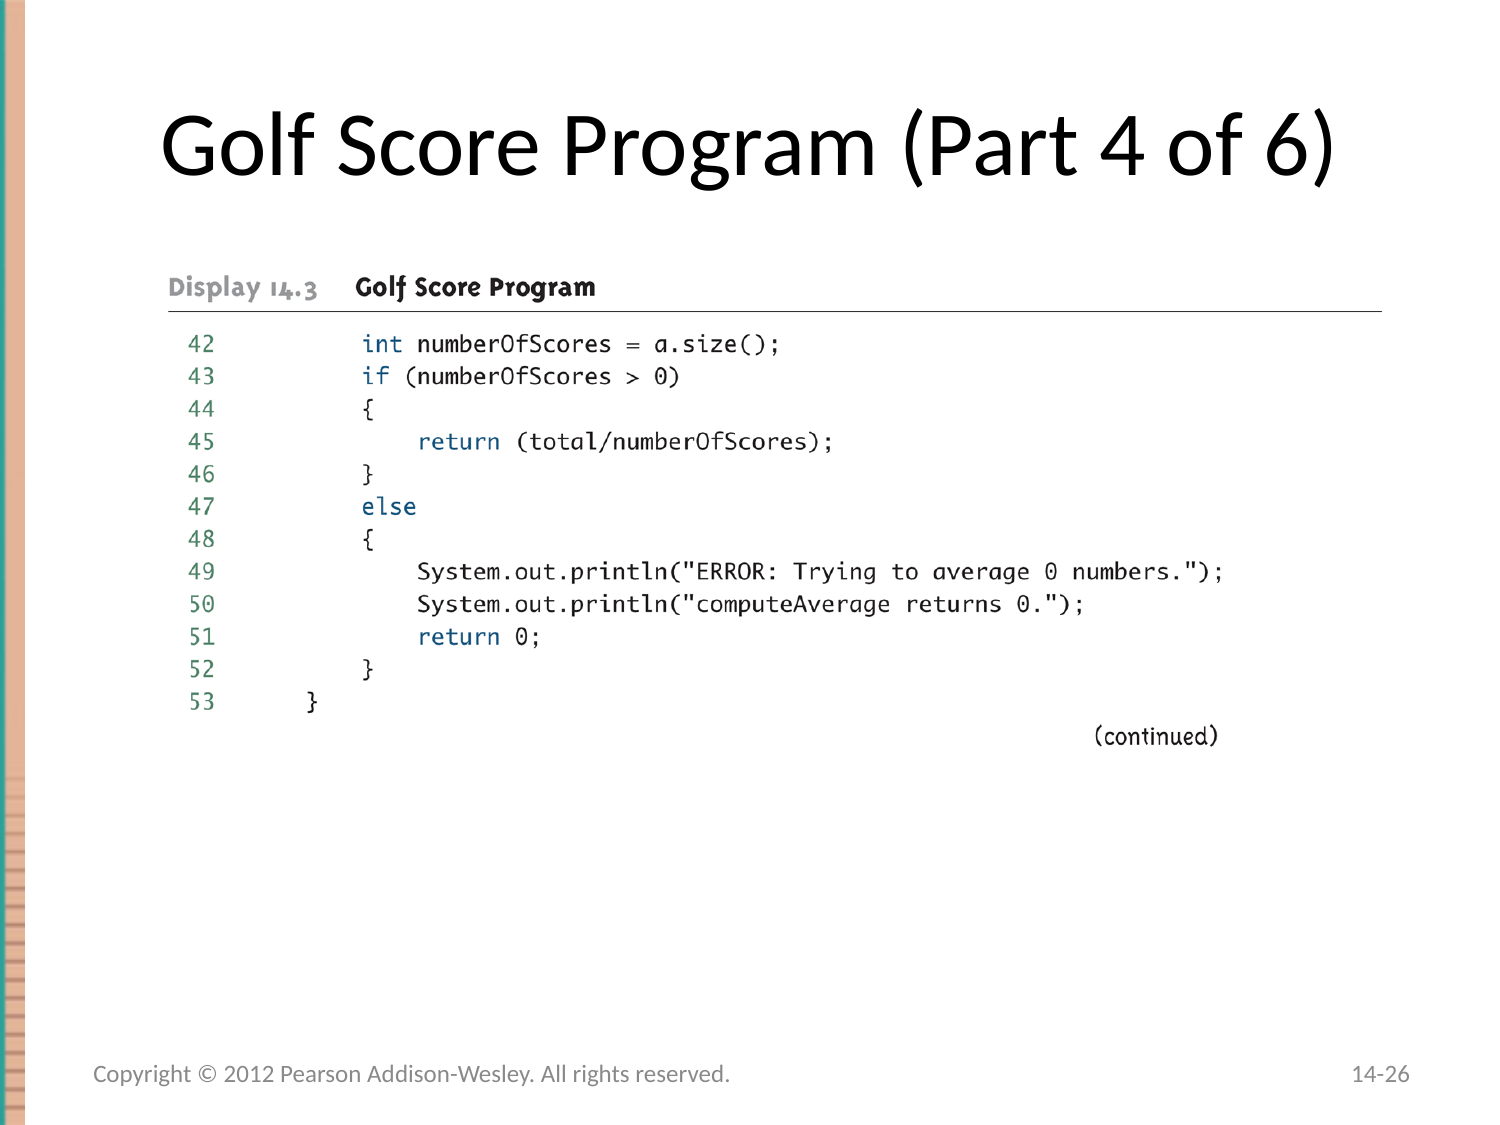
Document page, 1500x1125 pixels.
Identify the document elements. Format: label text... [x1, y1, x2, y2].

footer Copyright © 2012 Pearson Addison-Wesley. All rights reserved. [75, 1042, 750, 1103]
picture [137, 262, 1413, 760]
slide_number 14-26 [1074, 1042, 1425, 1103]
title Golf Score Program (Part 4 of 6) [74, 44, 1426, 233]
picture [0, 0, 25, 1125]
